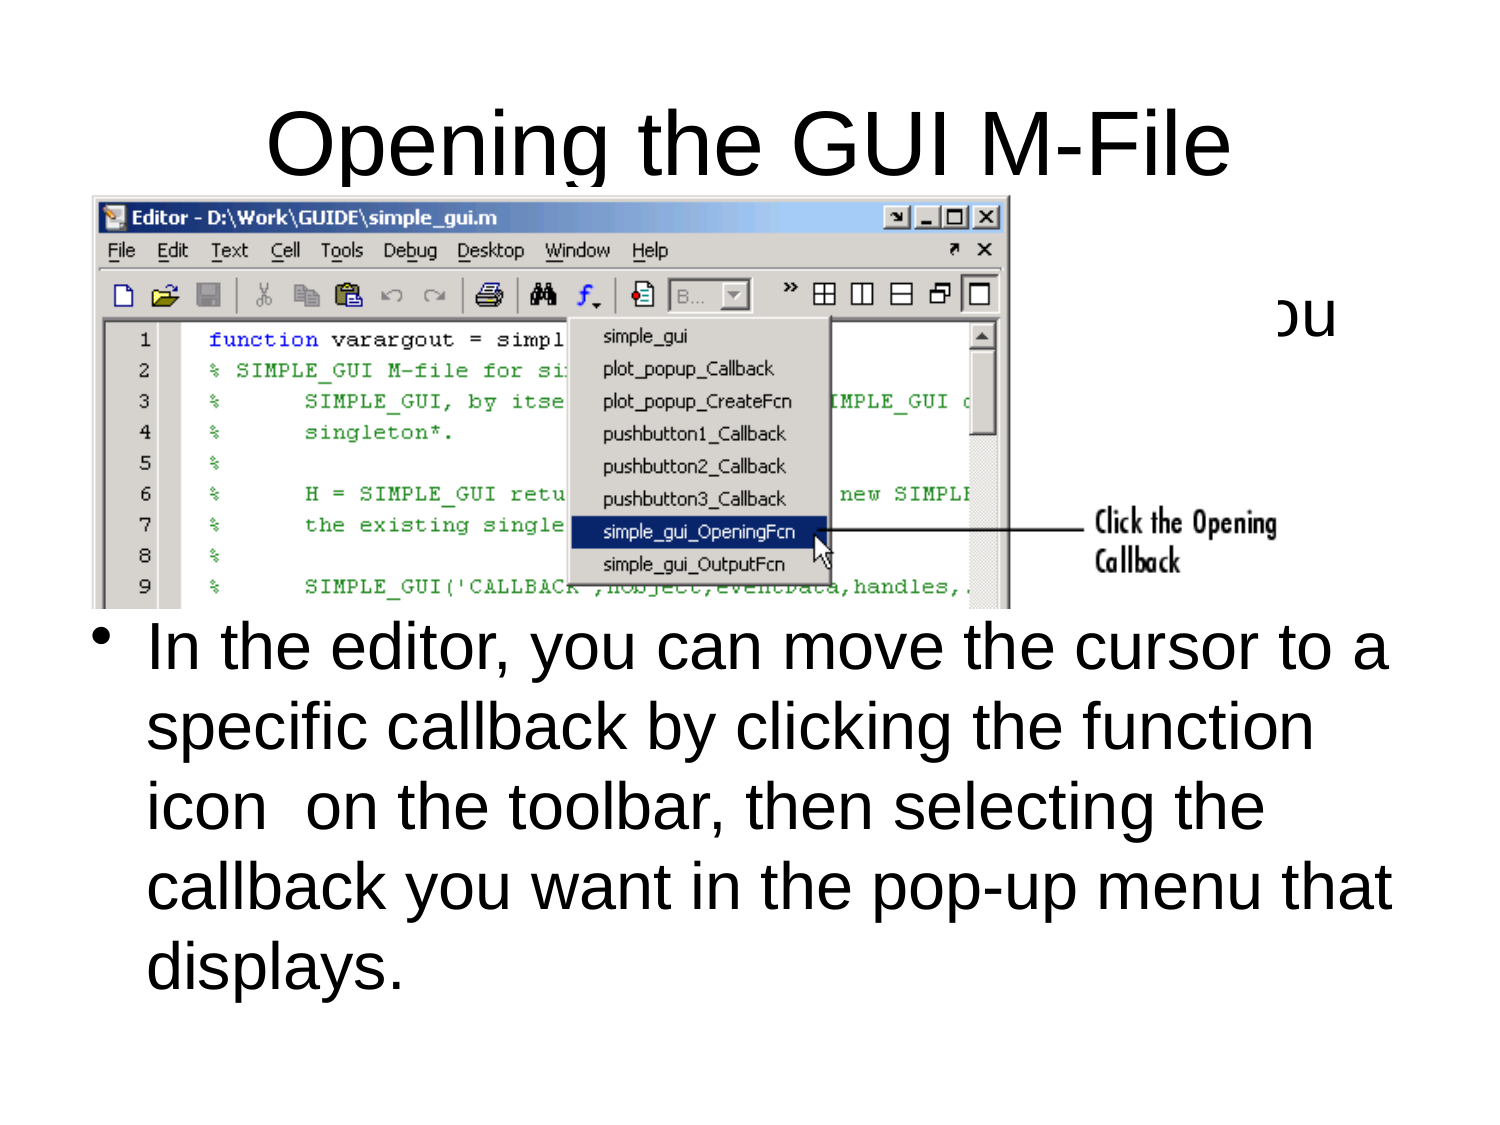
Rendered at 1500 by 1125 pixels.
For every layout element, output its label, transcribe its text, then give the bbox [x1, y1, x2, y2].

picture [81, 187, 1278, 610]
title Opening the GUI M-File [75, 45, 1425, 233]
list Once GUIDE has created the M-file, you can open it in the MATLAB editor by clicking the M-file Editor icon on the toolbar. In the editor, you can move the cursor to a specific callback by clicking the function icon on the toolbar, then selecting the callback you want in the pop-up menu that displays. [75, 262, 1425, 1005]
